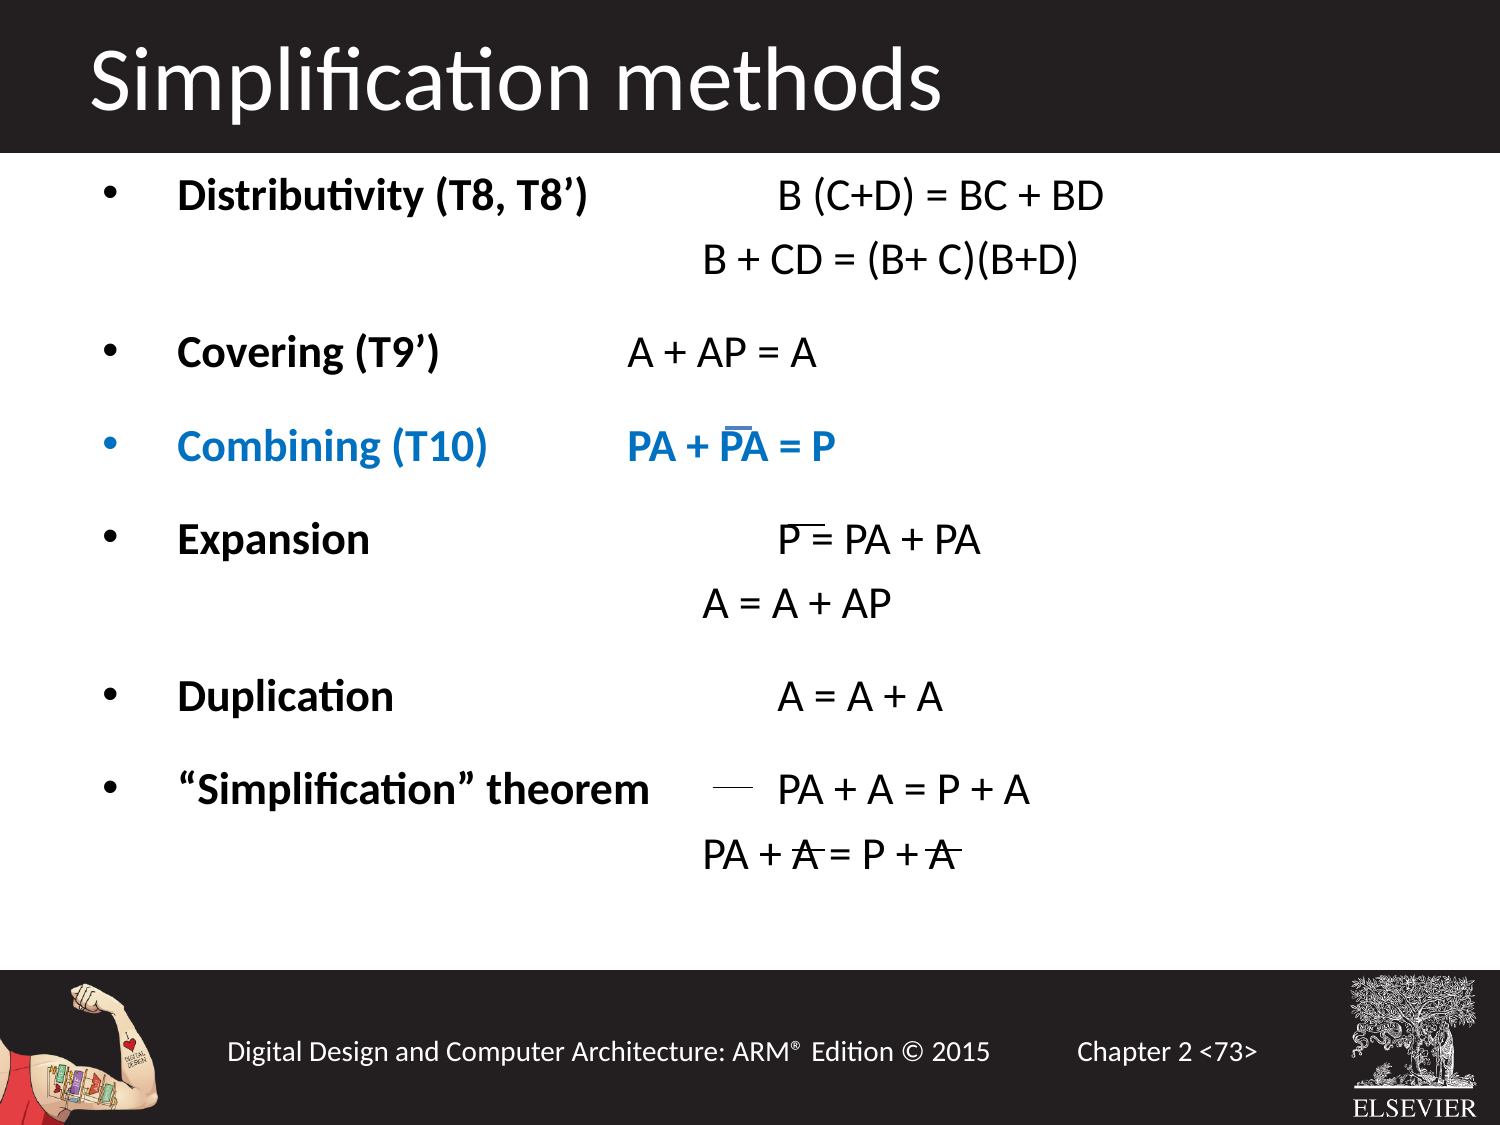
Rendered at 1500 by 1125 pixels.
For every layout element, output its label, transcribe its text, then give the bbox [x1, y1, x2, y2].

text_box Simplification methods [75, 11, 1375, 136]
picture [1350, 974, 1477, 1117]
text_box Distributivity (T8, T8’) B (C+D) = BC + BD B + CD = (B+ C)(B+D) Covering (T9’) A + AP = A Combining (T10) PA + PA = P Expansion P = PA + PA A = A + AP Duplication A = A + A “Simplification” theorem PA + A = P + A PA + A = P + A [87, 157, 1417, 970]
picture [0, 979, 163, 1125]
